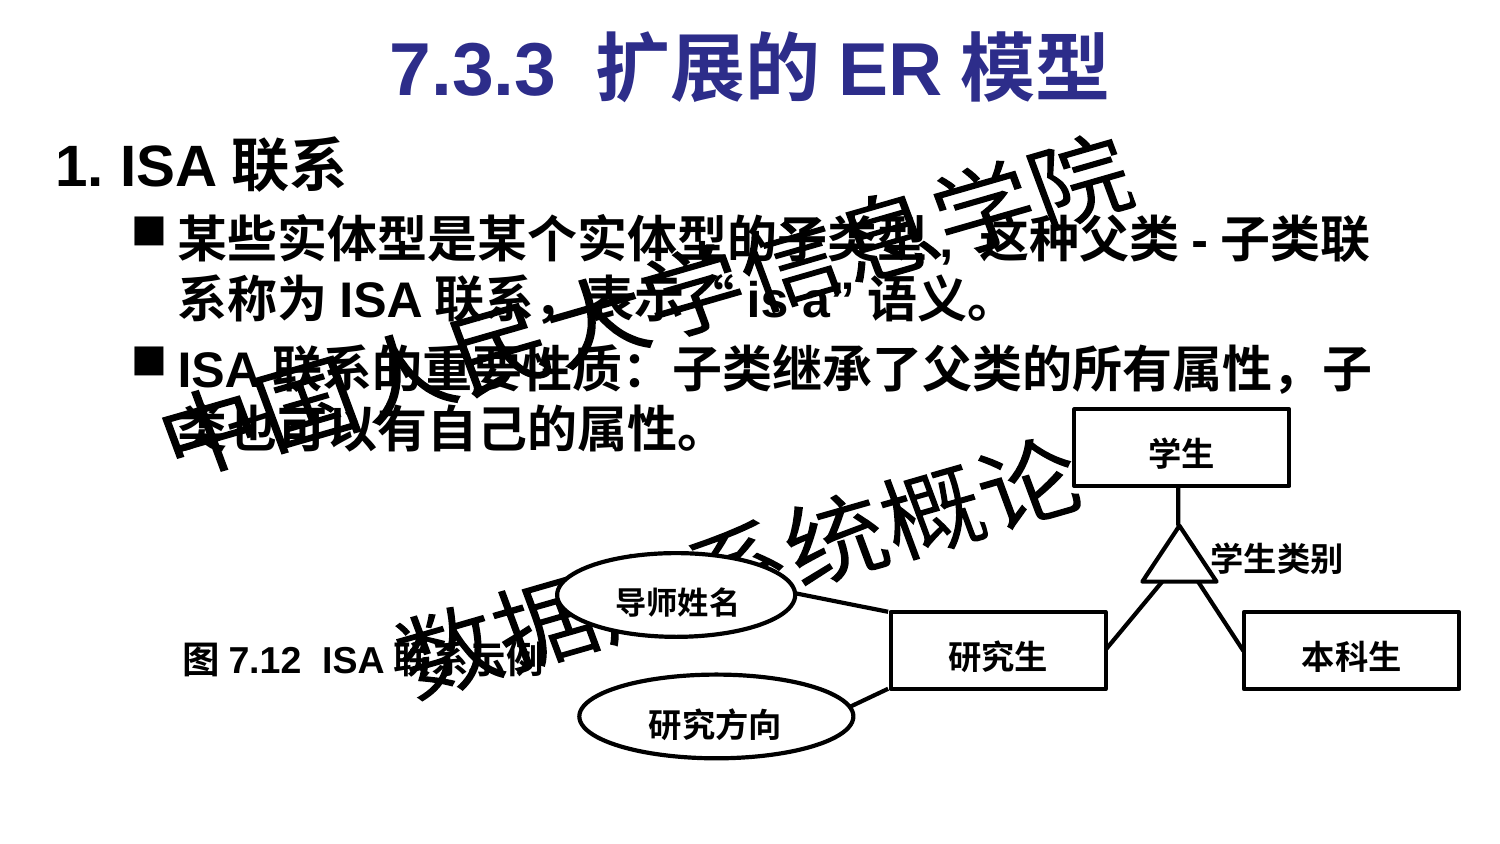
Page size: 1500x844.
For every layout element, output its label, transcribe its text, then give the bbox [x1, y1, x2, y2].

text_box 图7.12 ISA联系示例 [167, 628, 551, 689]
title 7.3.3 扩展的ER模型 [75, 0, 1425, 136]
text_box 1. ISA联系 某些实体型是某个实体型的子类型, 这种父类-子类联系称为ISA联系，表示“is a”语义。 ISA联系的重要性质：子类继承了父类的所有属性，子类也可以有自己的属性。 [40, 120, 1391, 727]
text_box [556, 409, 1460, 759]
